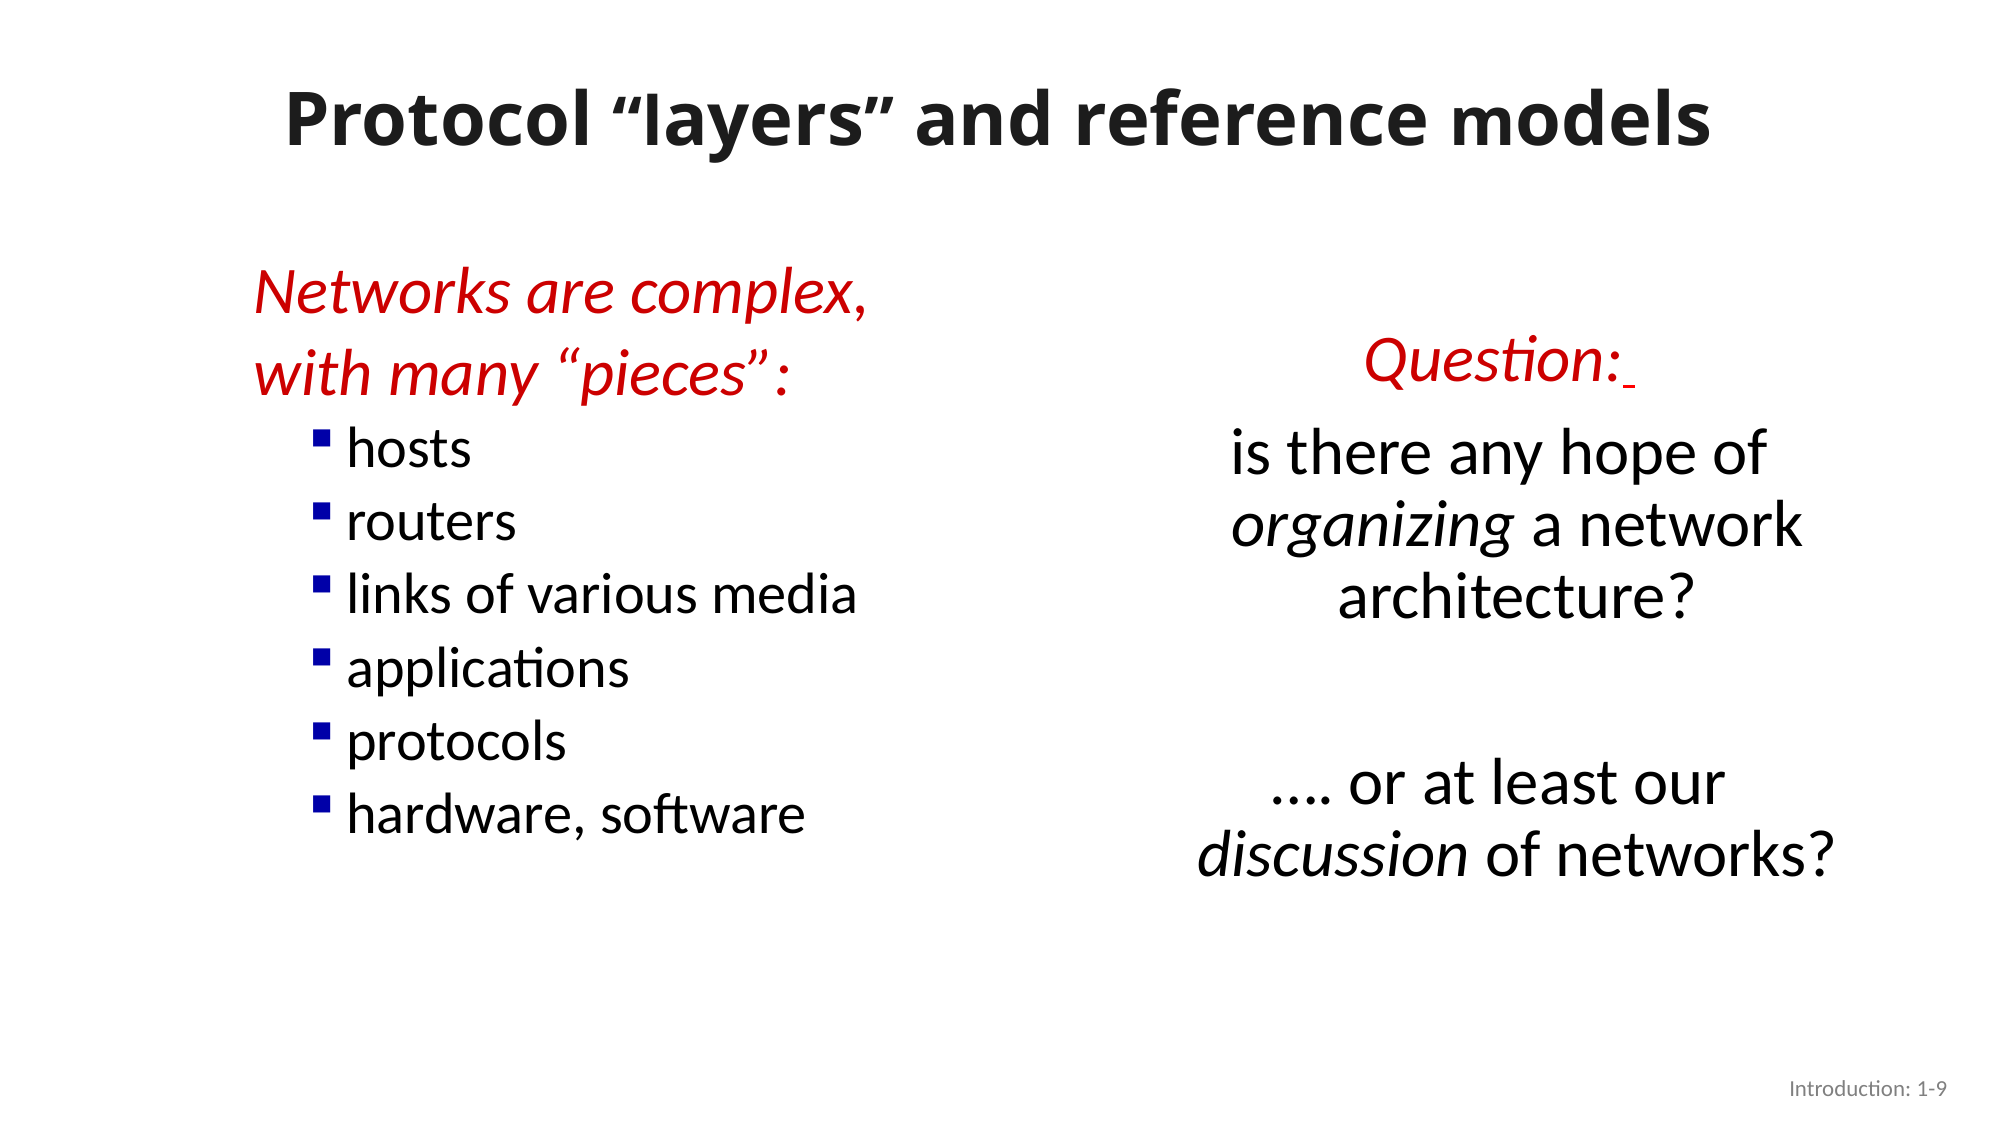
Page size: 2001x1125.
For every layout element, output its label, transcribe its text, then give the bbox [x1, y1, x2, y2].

slide_number Introduction: 1-9 [1512, 1056, 1963, 1117]
text_box Question: is there any hope of organizing a network architecture? …. or at least our discussion of networks? [1116, 316, 1861, 1029]
title Protocol “layers” and reference models [135, 47, 1861, 195]
text_box Networks are complex, with many “pieces”: hosts routers links of various media applications protocols hardware, software [217, 258, 1057, 1087]
